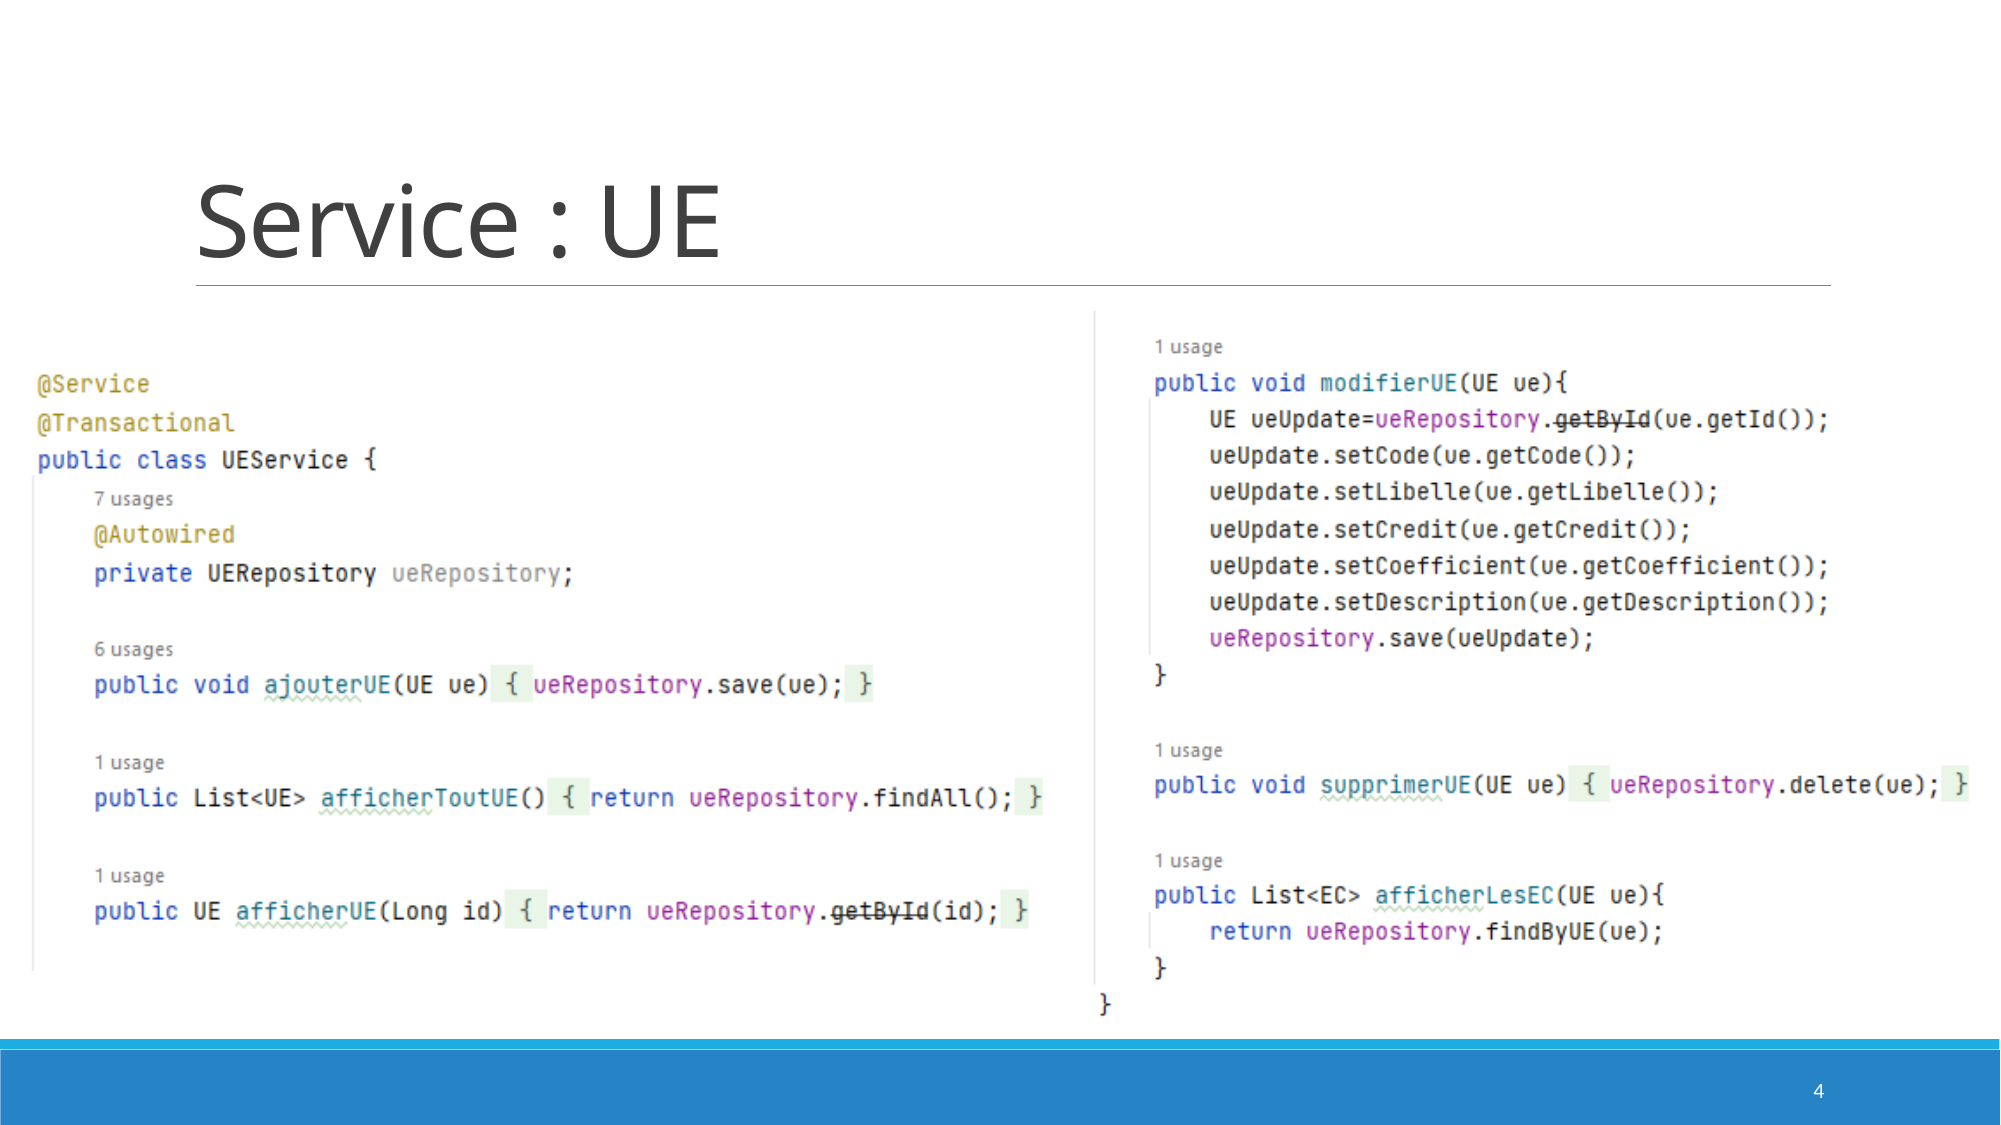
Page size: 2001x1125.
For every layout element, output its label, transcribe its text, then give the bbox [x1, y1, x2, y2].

slide_number 4 [1624, 1059, 1840, 1120]
title Service : UE [180, 47, 1830, 285]
picture [1074, 310, 1987, 1029]
picture [13, 368, 1054, 971]
